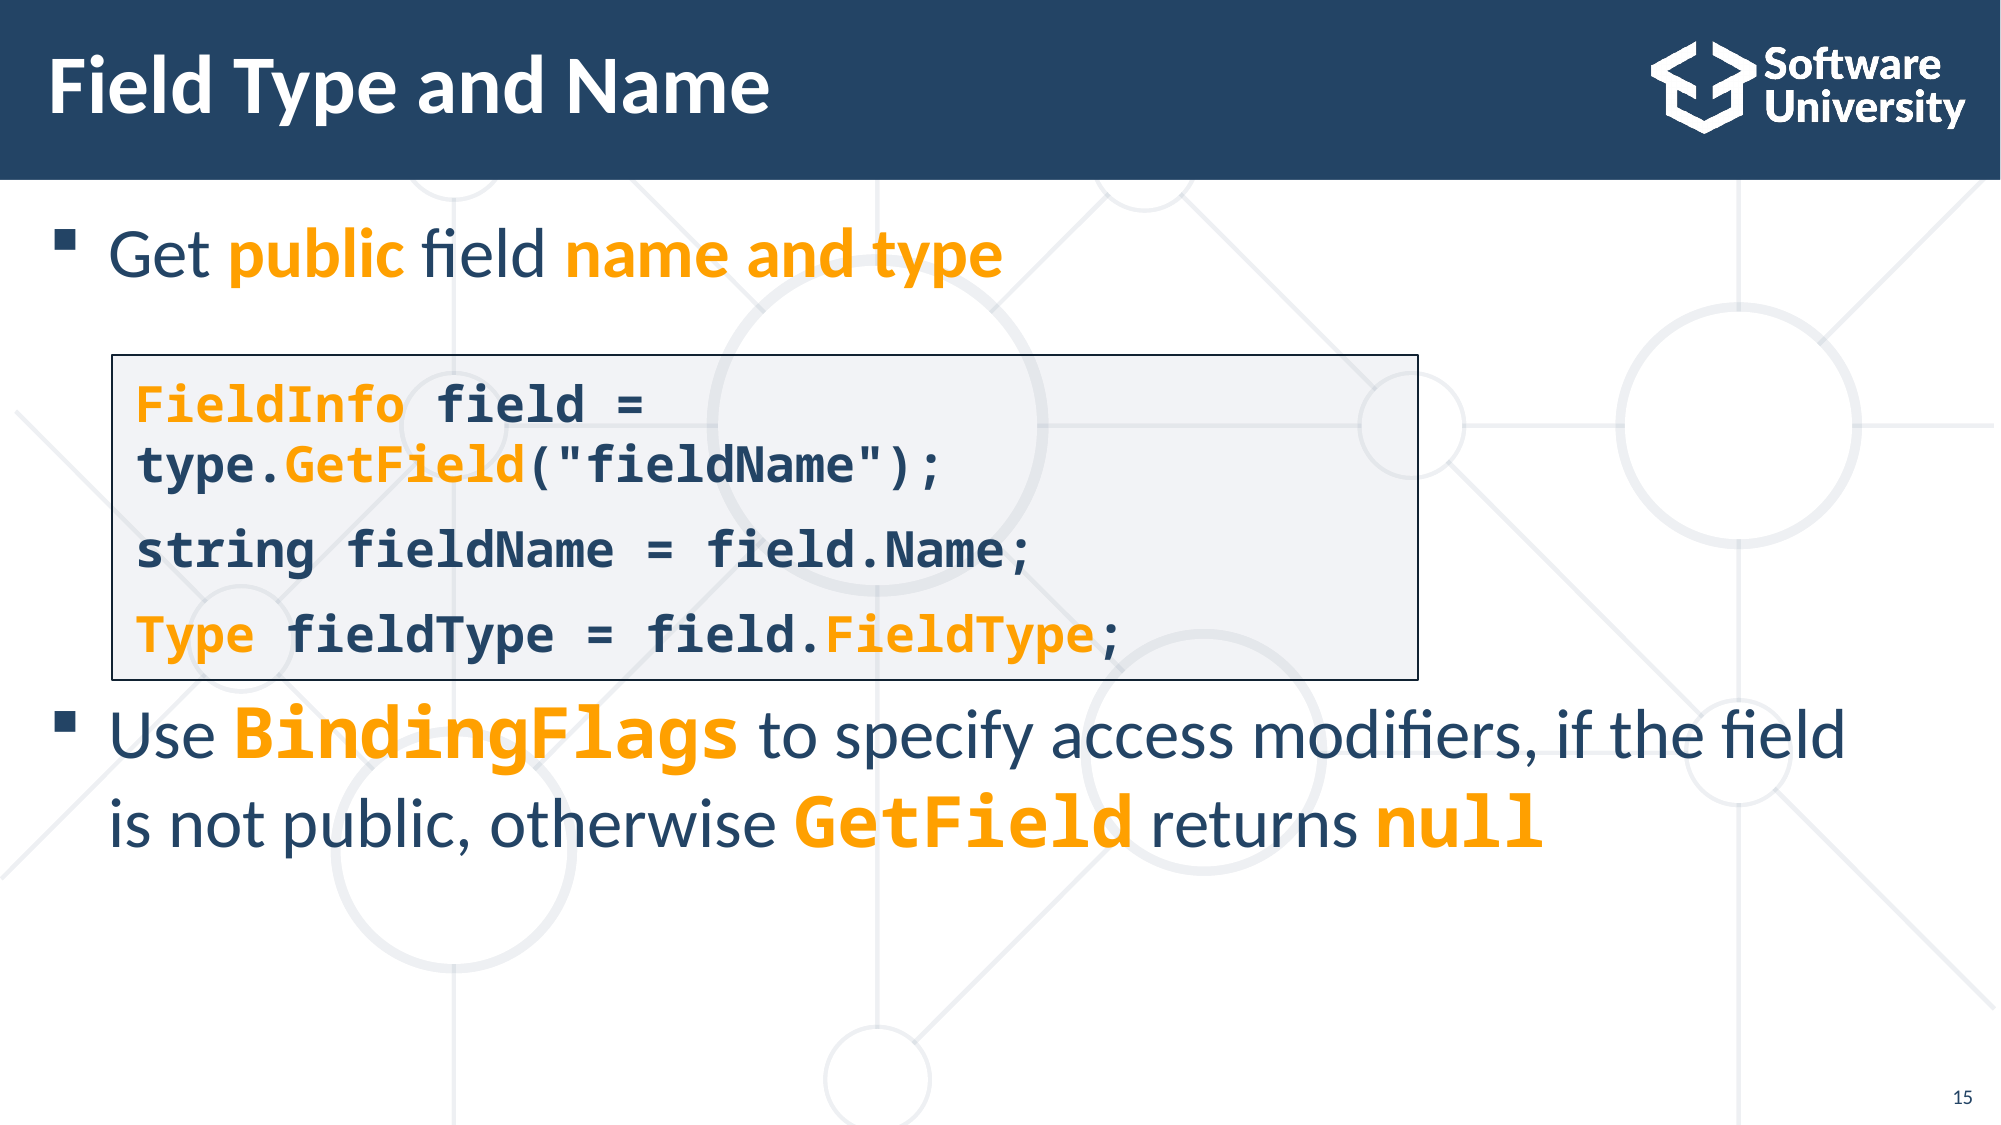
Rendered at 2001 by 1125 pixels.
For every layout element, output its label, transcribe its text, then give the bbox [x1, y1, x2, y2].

picture [1651, 41, 1966, 134]
slide_number 15 [1927, 1067, 1989, 1117]
text_box FieldInfo field = type.GetField("fieldName"); string fieldName = field.Name; Type fieldType = field.FieldType; [112, 354, 1419, 680]
title Field Type and Name [31, 16, 1625, 162]
list Get public field name and type Use BindingFlags to specify access modifiers, if the field is not public, otherwise GetField returns null [31, 196, 1970, 1104]
